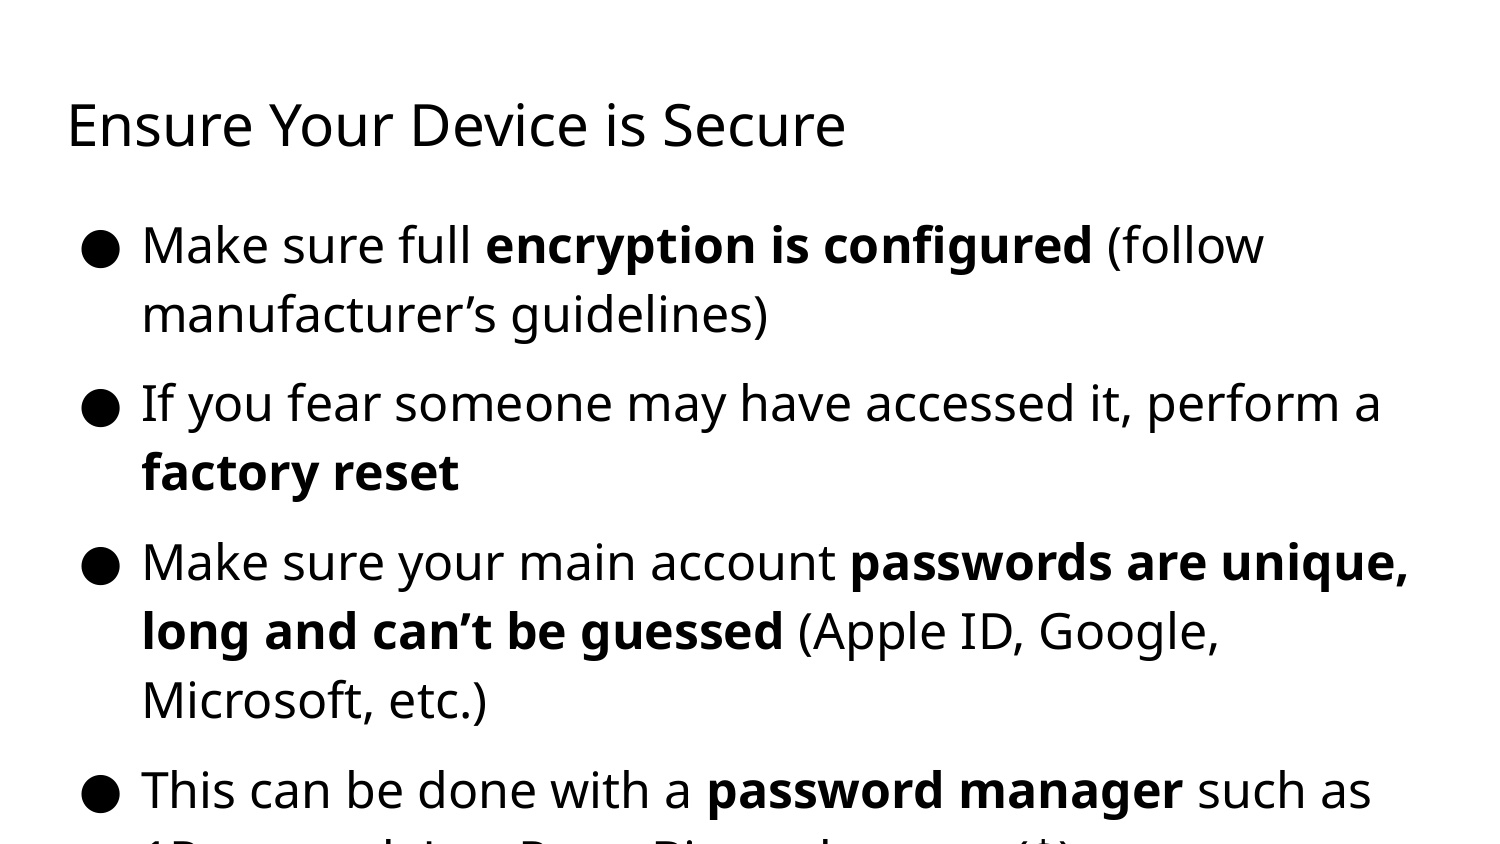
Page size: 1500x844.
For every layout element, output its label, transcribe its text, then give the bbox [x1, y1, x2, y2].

list Make sure full encryption is configured (follow manufacturer’s guidelines) If you fear someone may have accessed it, perform a factory reset Make sure your main account passwords are unique, long and can’t be guessed (Apple ID, Google, Microsoft, etc.) This can be done with a password manager such as 1Password, LastPass, Bitwarden, etc. ($) [51, 189, 1449, 783]
title Ensure Your Device is Secure [51, 72, 1449, 167]
